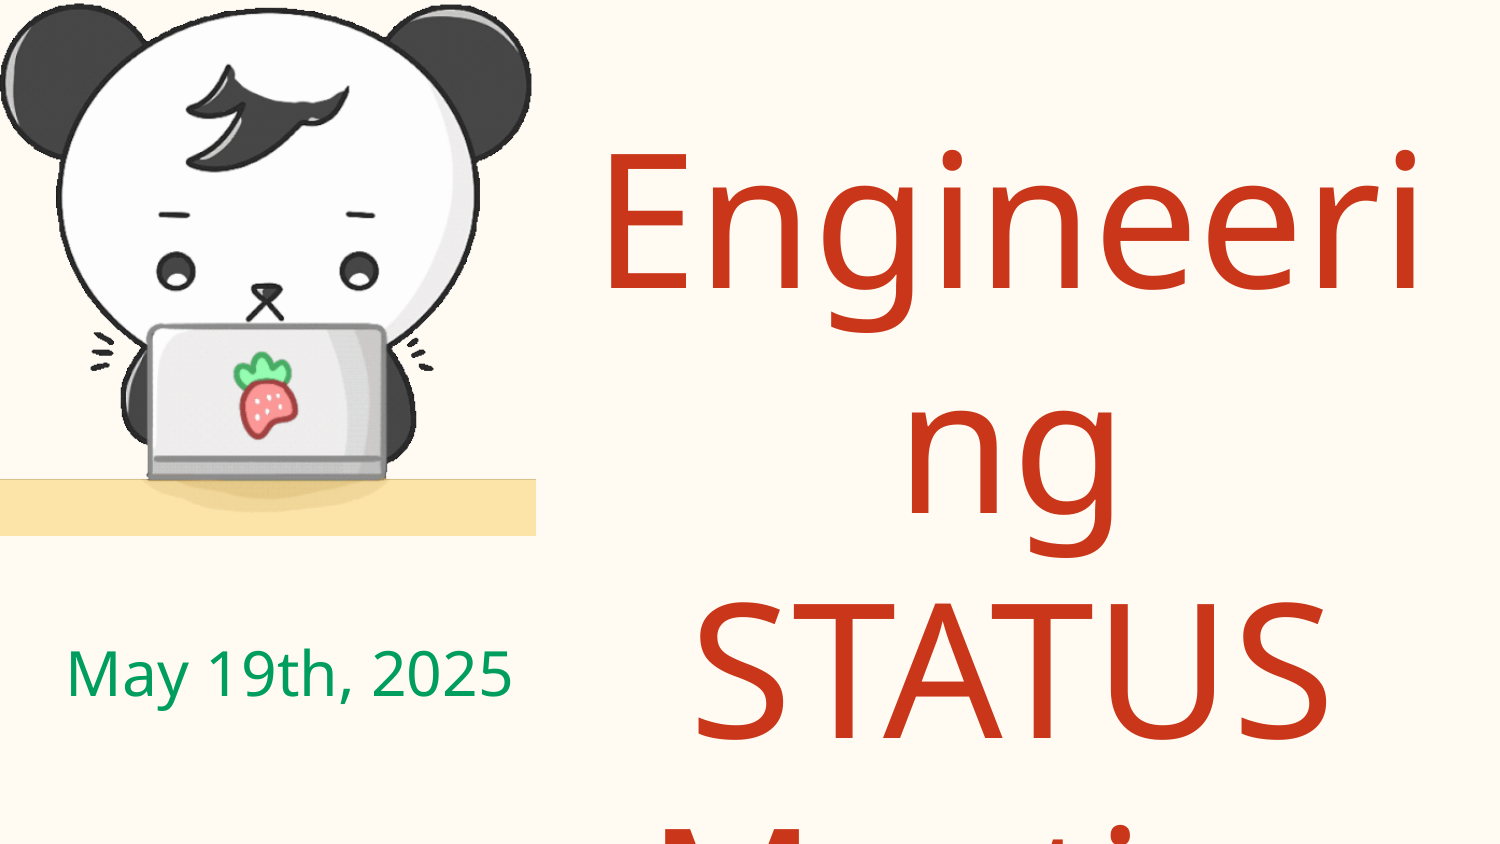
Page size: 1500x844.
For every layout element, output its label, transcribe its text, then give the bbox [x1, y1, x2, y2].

title Engineering STATUS Meeting [577, 85, 1448, 302]
subtitle May 19th, 2025 [0, 618, 581, 844]
picture [0, 0, 536, 536]
